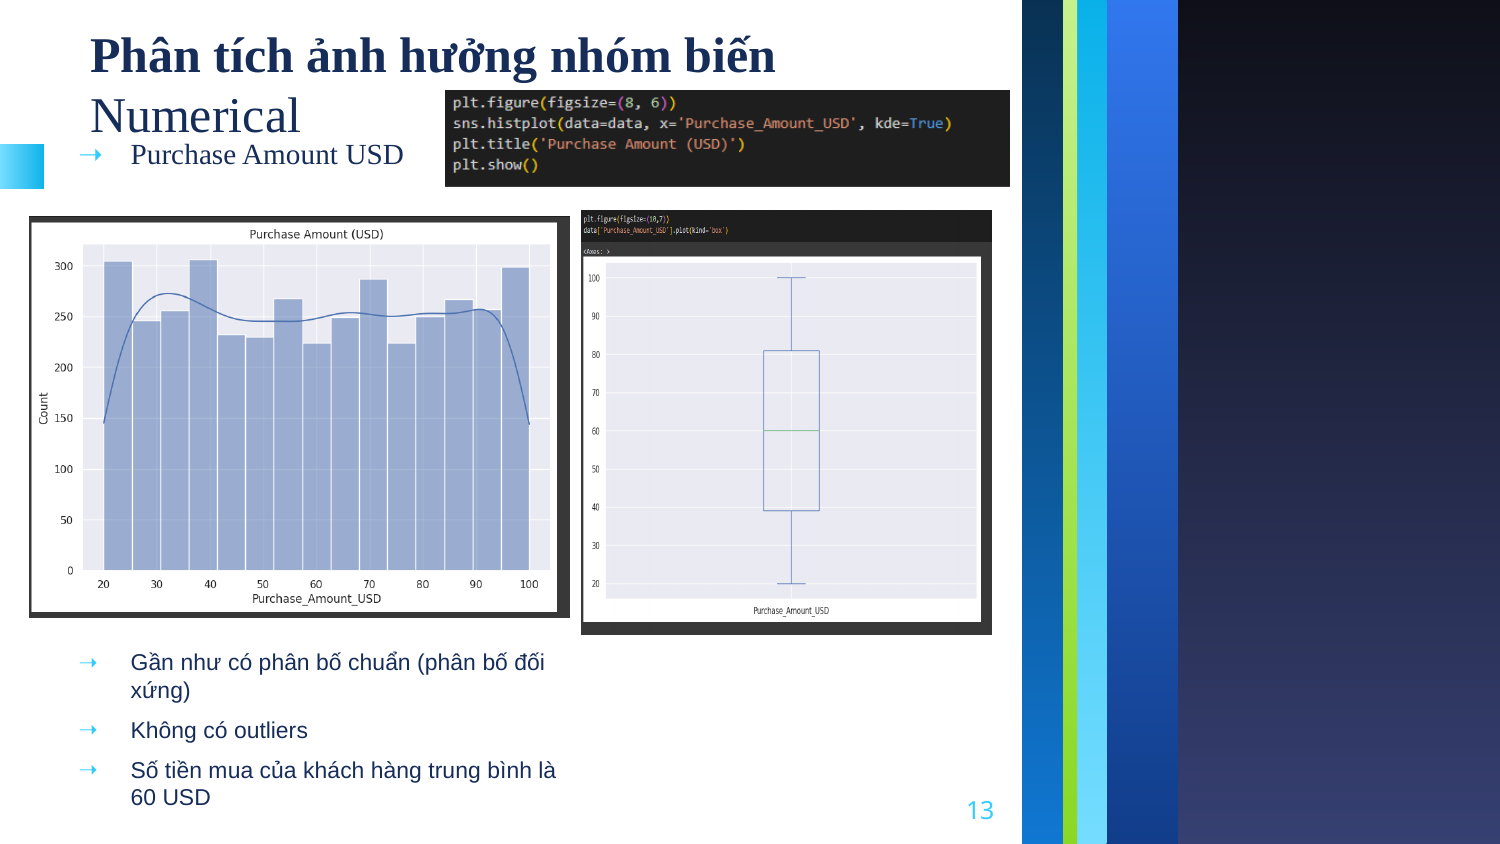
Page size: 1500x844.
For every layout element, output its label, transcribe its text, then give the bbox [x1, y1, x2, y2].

slide_number 13 [919, 779, 1010, 844]
list Gần như có phân bố chuẩn (phân bố đối xứng) Không có outliers Số tiền mua của khách hàng trung bình là 60 USD [40, 632, 596, 833]
picture [581, 209, 992, 636]
picture [29, 216, 570, 619]
picture [444, 90, 1010, 188]
title Phân tích ảnh hưởng nhóm biến Numerical [75, 38, 945, 120]
list Purchase Amount USD [40, 120, 510, 214]
